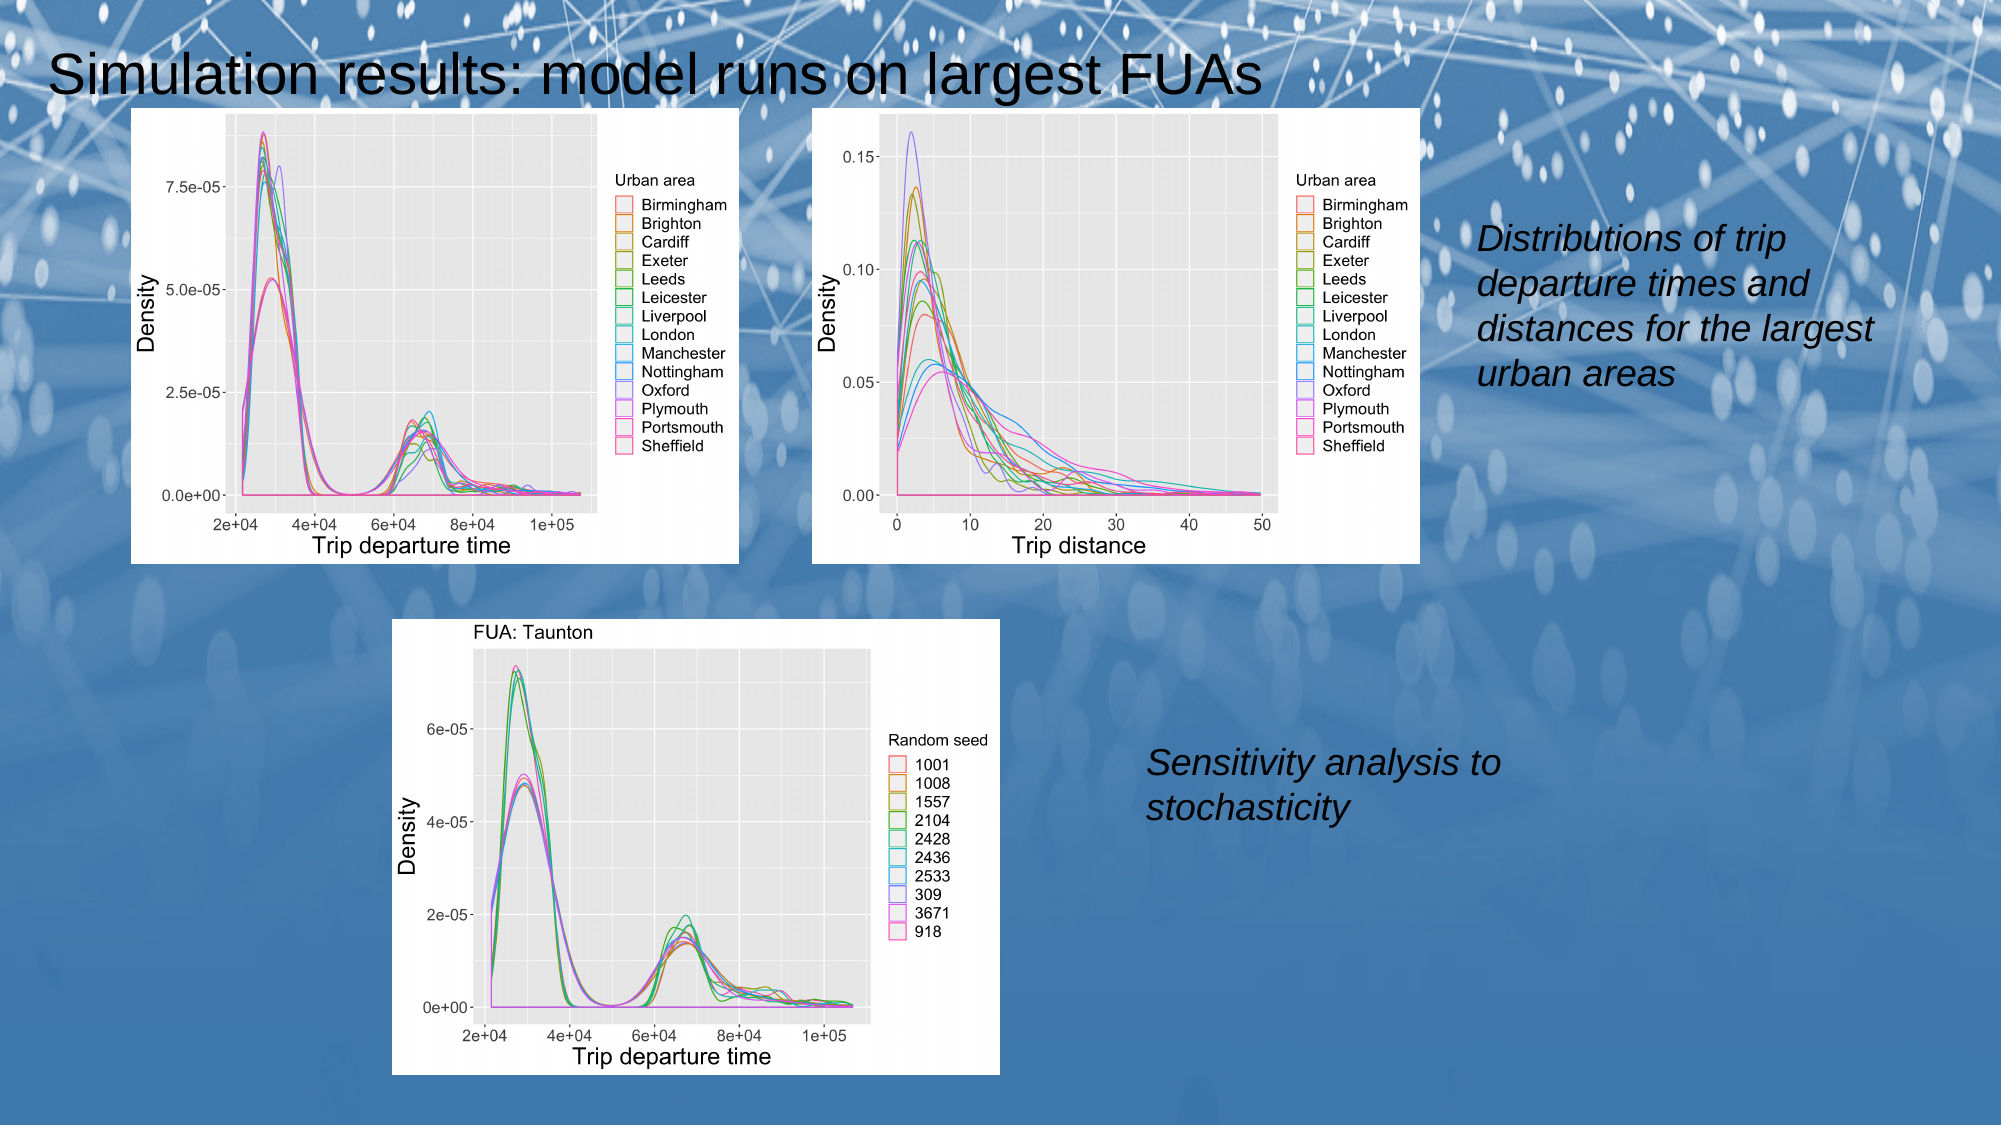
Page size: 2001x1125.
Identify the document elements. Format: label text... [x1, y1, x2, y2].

picture [812, 107, 1420, 564]
text_box [0, 0, 2000, 1125]
picture [131, 107, 739, 564]
text_box Sensitivity analysis to stochasticity [1131, 730, 1627, 836]
picture [392, 619, 1001, 1075]
text_box Distributions of trip departure times and distances for the largest urban areas [1462, 206, 1958, 402]
text_box Simulation results: model runs on largest FUAs [33, 28, 1366, 108]
